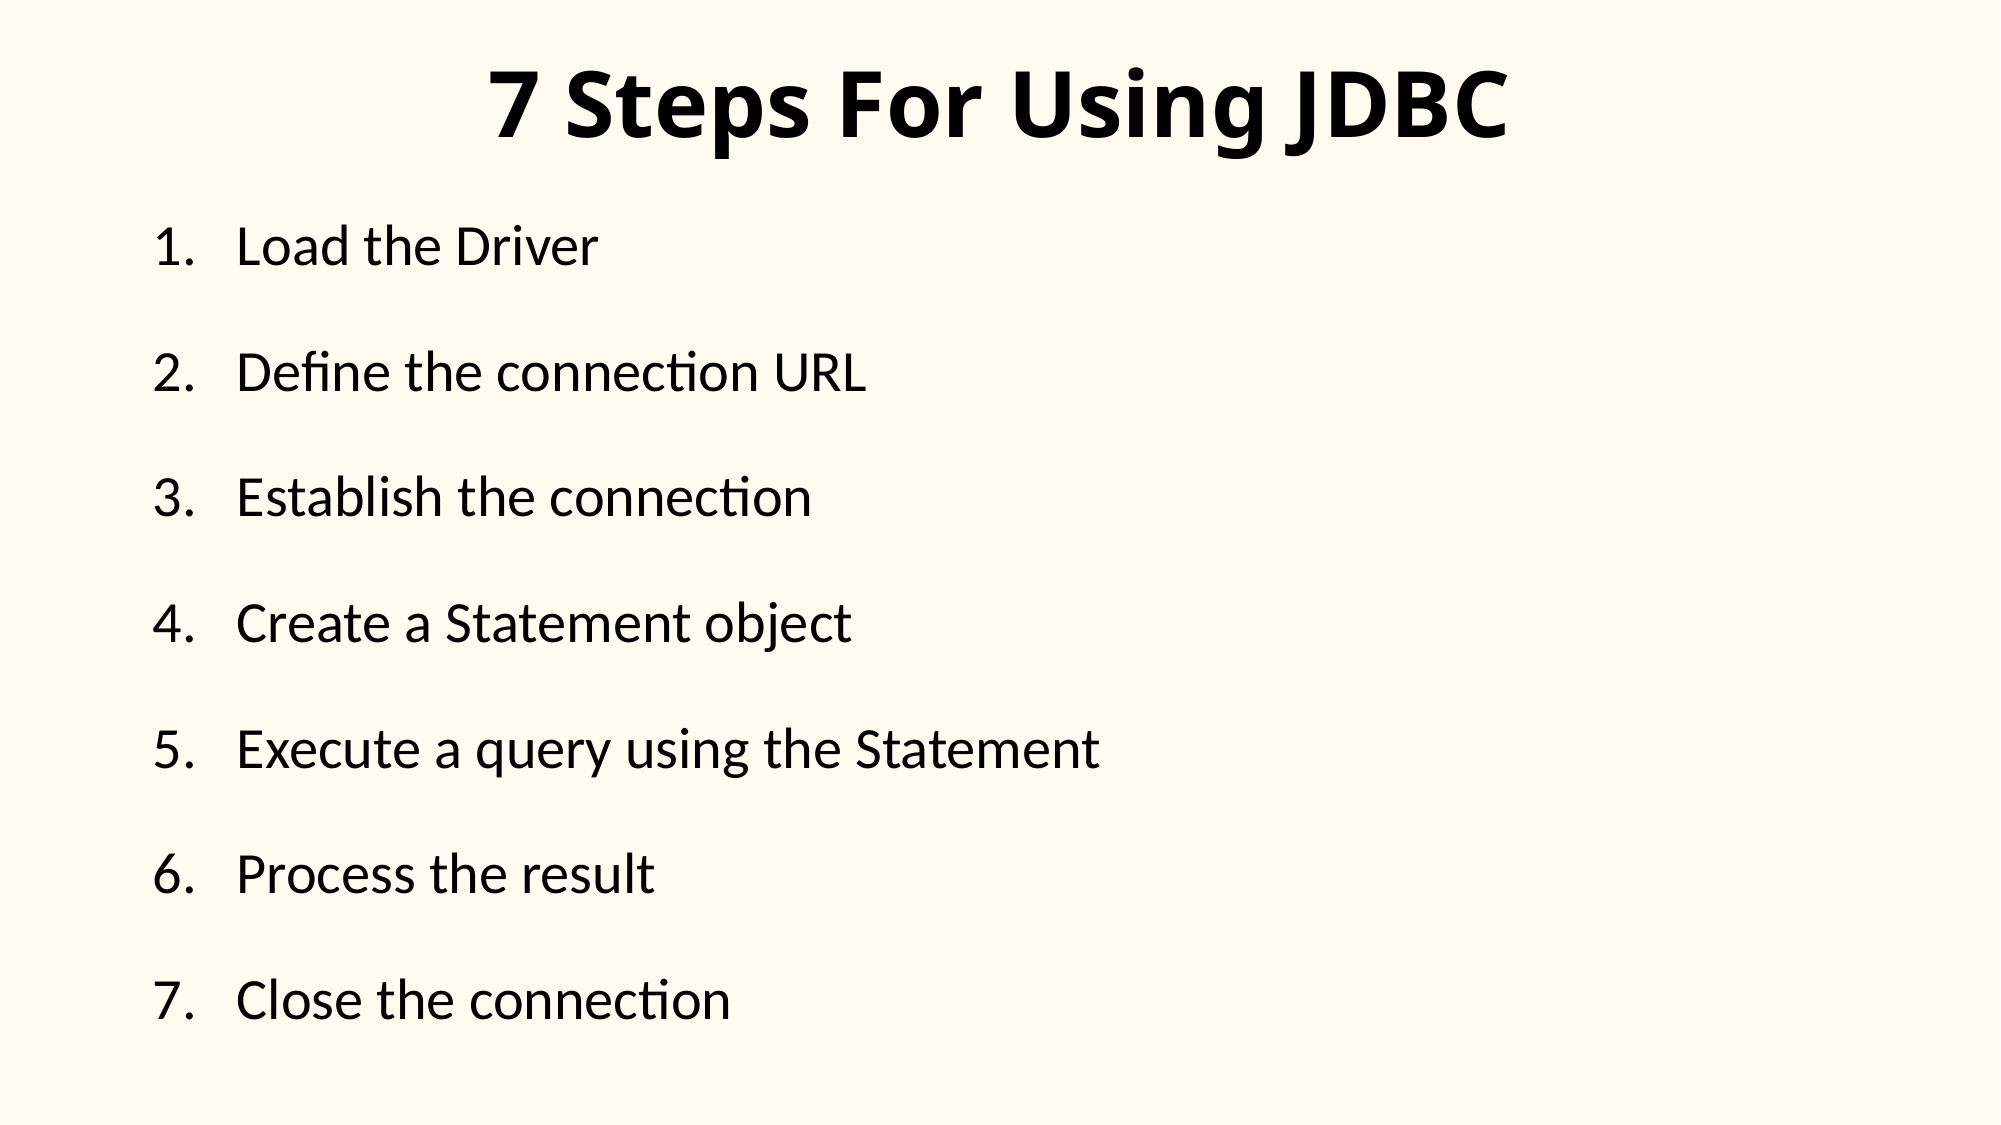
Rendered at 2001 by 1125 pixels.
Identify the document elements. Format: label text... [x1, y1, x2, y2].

title 7 Steps For Using JDBC [0, 20, 2000, 195]
list Load the Driver Define the connection URL Establish the connection Create a Statement object Execute a query using the Statement Process the result Close the connection [137, 165, 1863, 1064]
